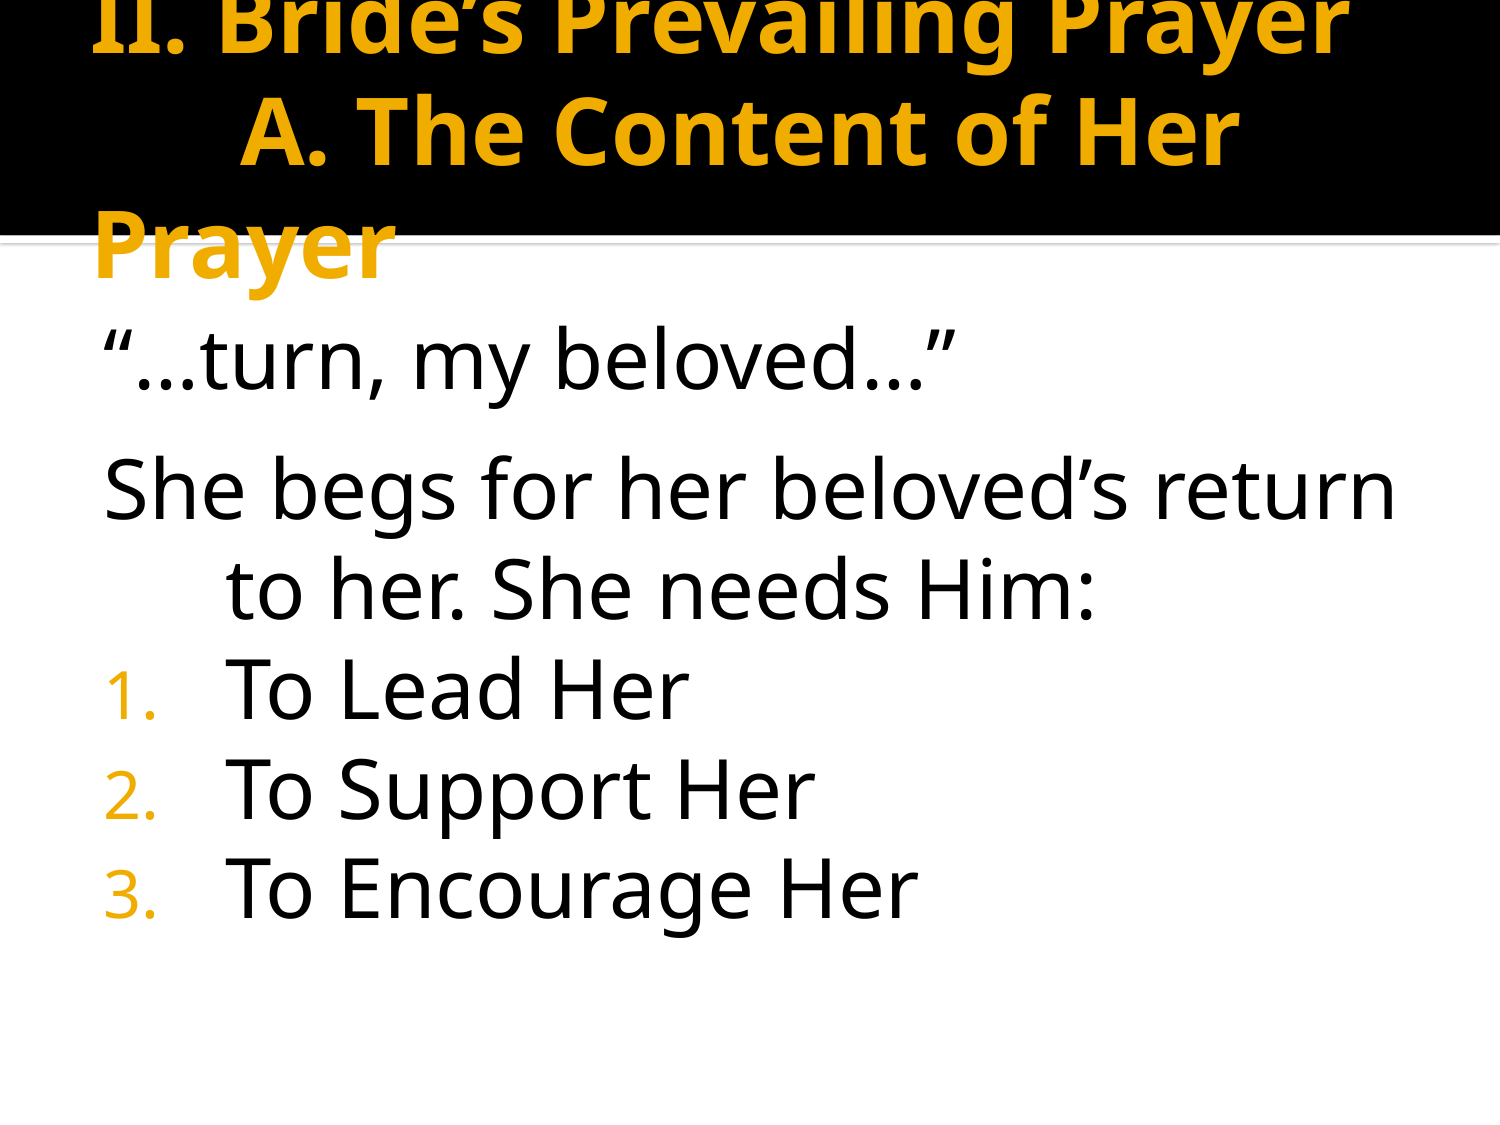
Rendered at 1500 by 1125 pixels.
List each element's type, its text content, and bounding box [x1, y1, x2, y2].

title II. Bride’s Prevailing Prayer A. The Content of Her Prayer [75, 25, 1425, 231]
list “…turn, my beloved…” She begs for her beloved’s return to her. She needs Him: To Lead Her To Support Her To Encourage Her [75, 291, 1425, 1050]
